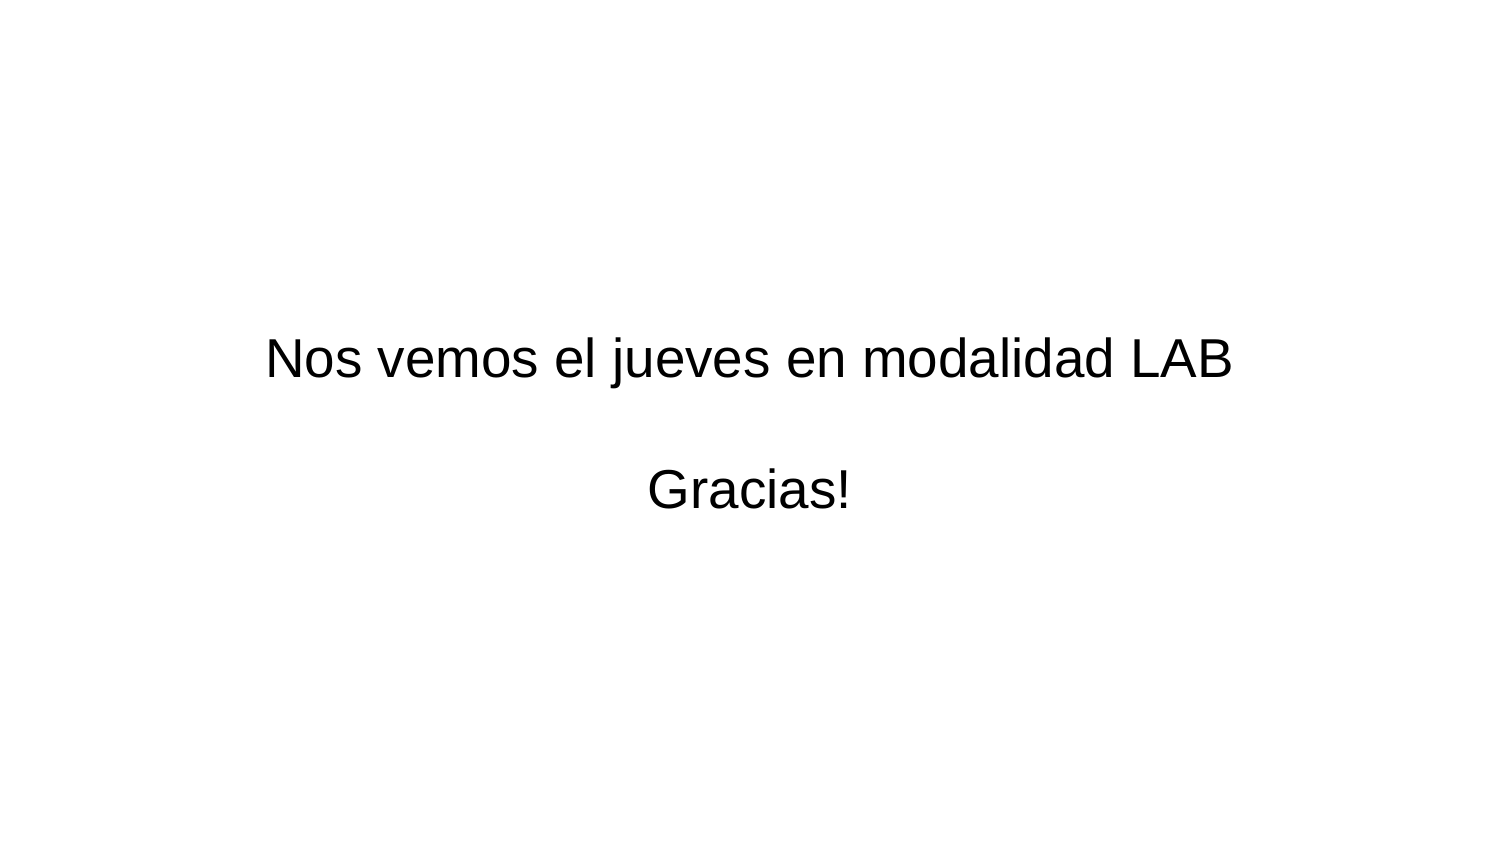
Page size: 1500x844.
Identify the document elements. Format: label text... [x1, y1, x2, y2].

title Nos vemos el jueves en modalidad LAB Gracias! [51, 307, 1449, 537]
